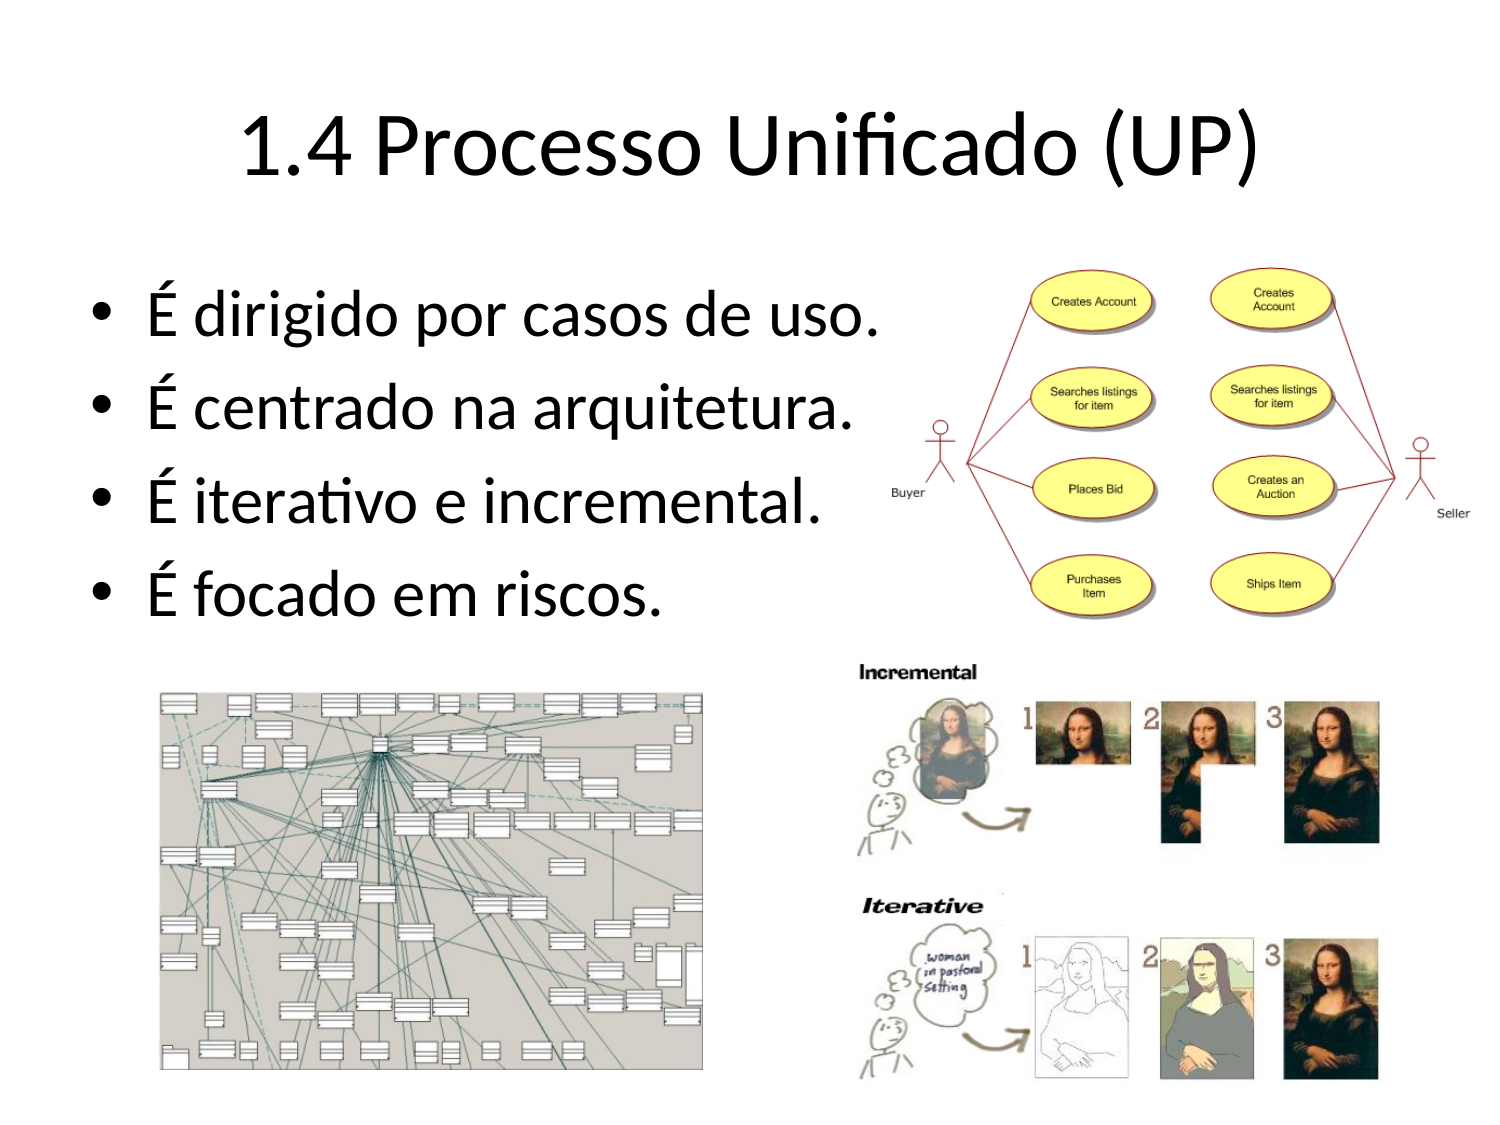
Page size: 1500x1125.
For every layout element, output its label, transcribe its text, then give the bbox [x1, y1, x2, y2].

title 1.4 Processo Unificado (UP) [75, 45, 1425, 233]
picture [856, 656, 1383, 1090]
list É dirigido por casos de uso. É centrado na arquitetura. É iterativo e incremental. É focado em riscos. [75, 262, 1425, 1005]
picture [159, 692, 703, 1070]
picture [891, 266, 1472, 620]
